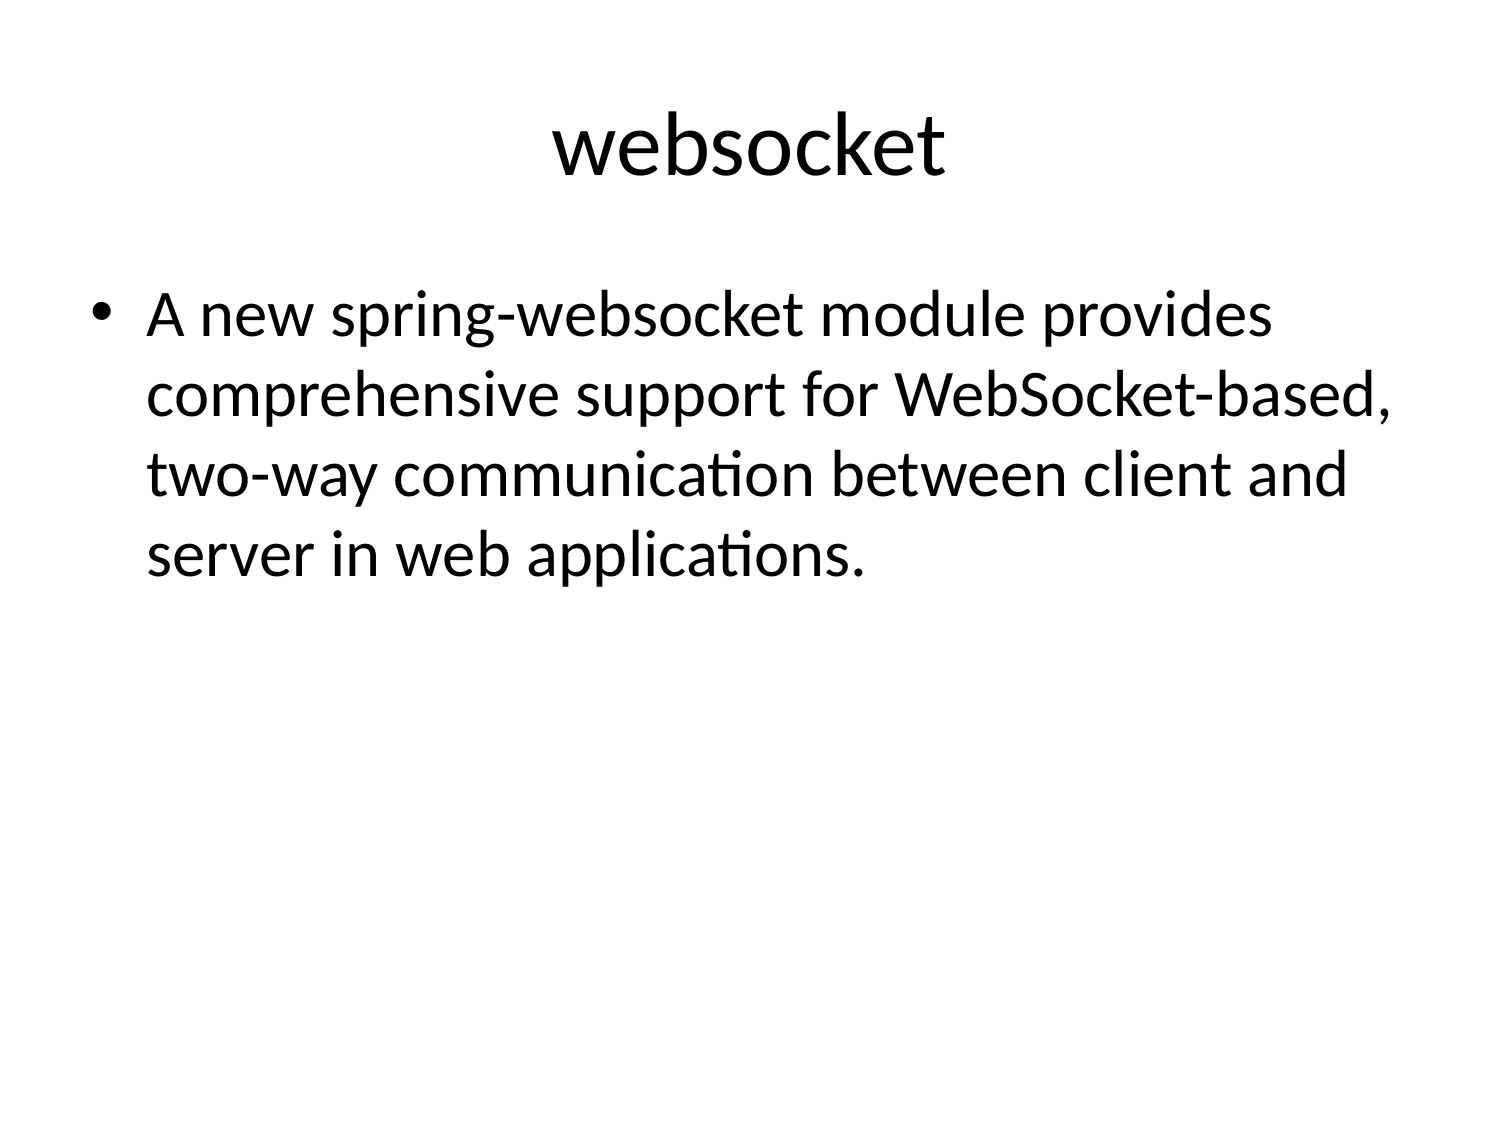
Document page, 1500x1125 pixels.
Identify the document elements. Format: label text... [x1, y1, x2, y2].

title websocket [75, 45, 1425, 233]
list A new spring-websocket module provides comprehensive support for WebSocket-based, two-way communication between client and server in web applications. [75, 262, 1425, 1005]
